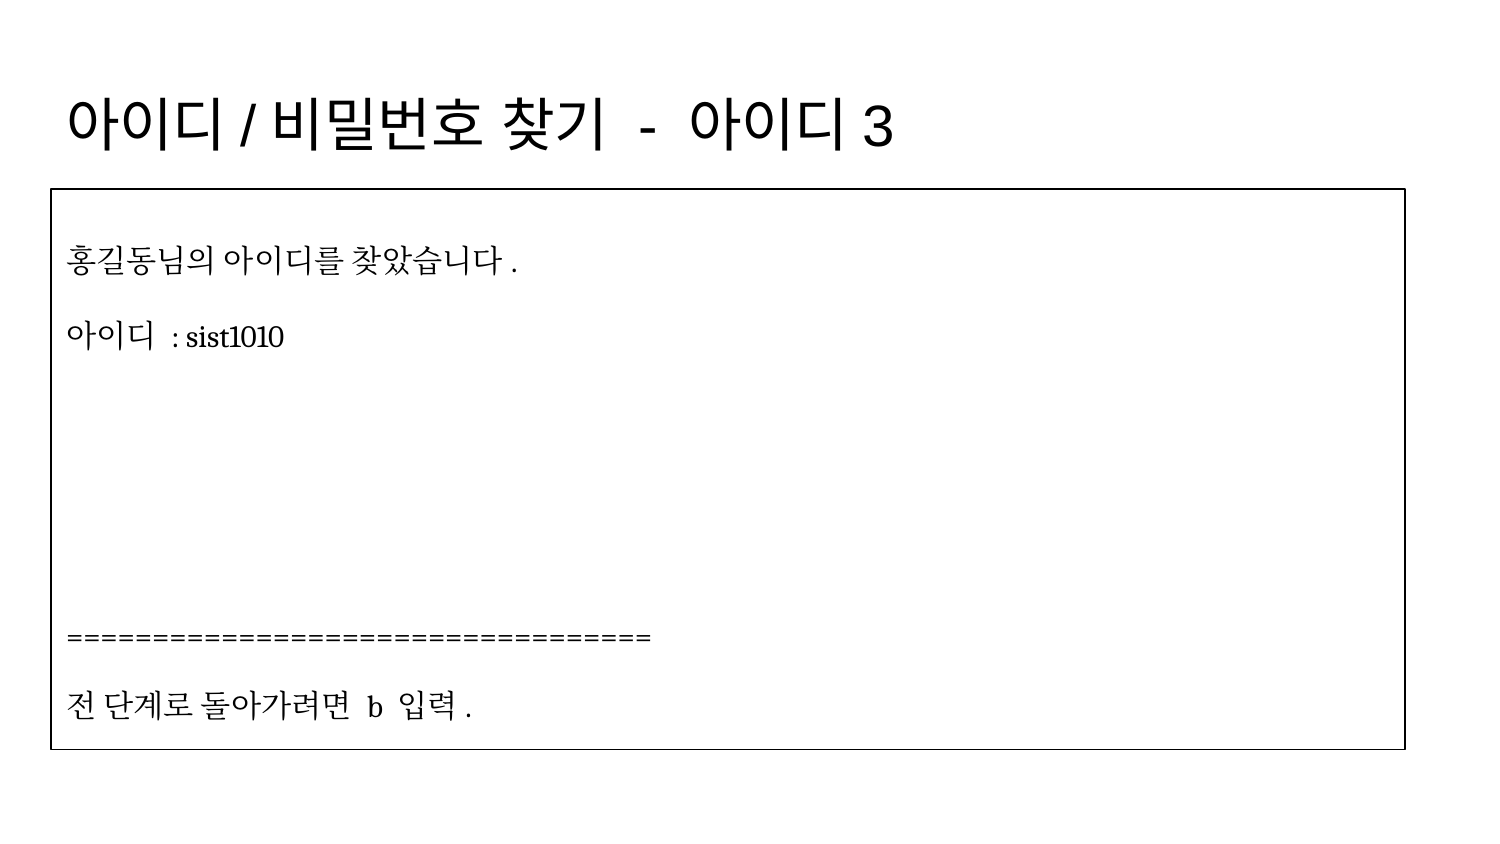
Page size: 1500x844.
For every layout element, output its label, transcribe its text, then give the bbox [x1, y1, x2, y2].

list 홍길동님의 아이디를 찾았습니다. 아이디 : sist1010 ================================== 전 단계로 돌아가려면 b 입력. [51, 189, 1405, 750]
title 아이디/비밀번호 찾기 - 아이디3 [51, 72, 1449, 167]
